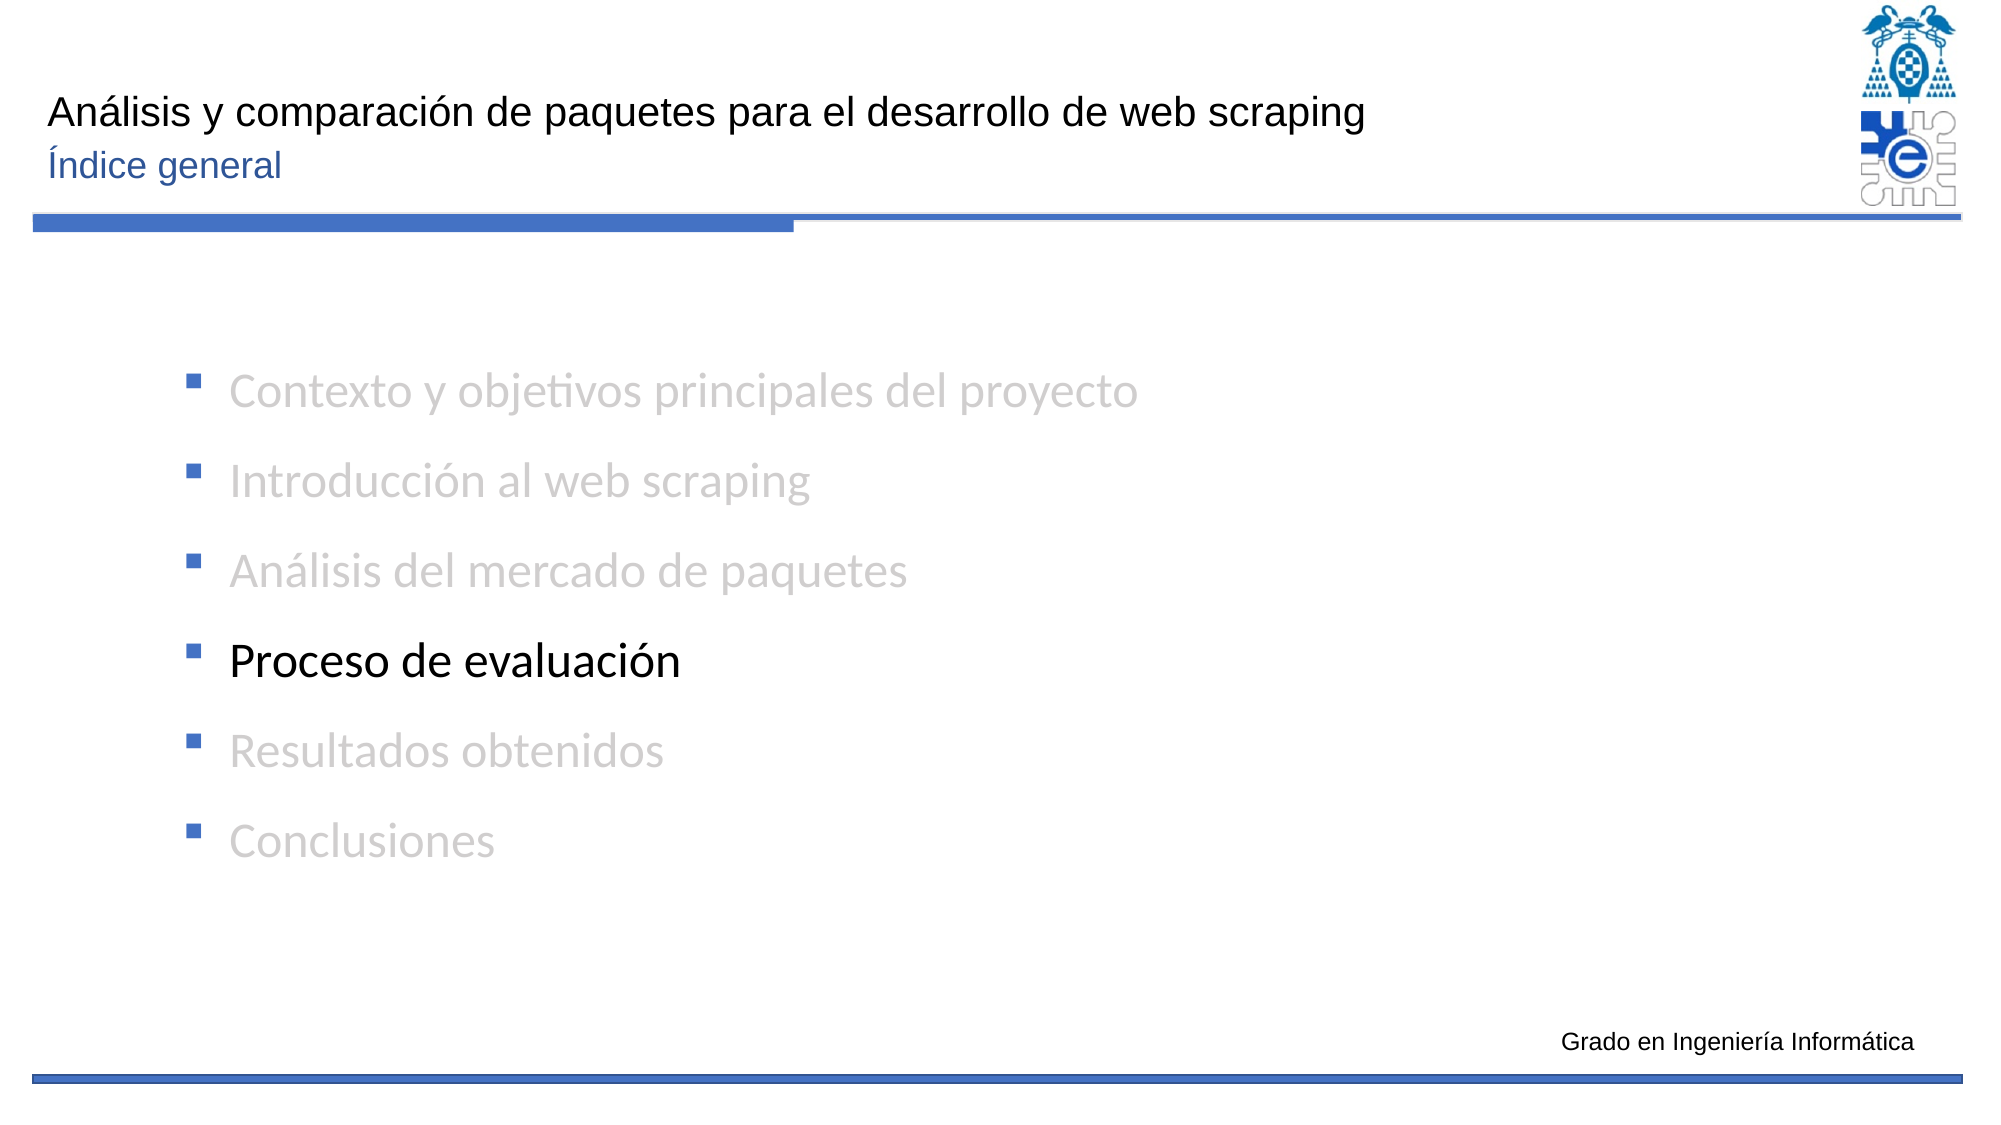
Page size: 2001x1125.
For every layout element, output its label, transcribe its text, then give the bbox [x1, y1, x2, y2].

picture [1855, 0, 1962, 209]
text_box Análisis y comparación de paquetes para el desarrollo de web scraping [32, 77, 1400, 142]
text_box [32, 212, 1963, 222]
text_box Índice general [32, 133, 303, 194]
text_box [32, 213, 795, 233]
text_box Grado en Ingeniería Informática [1537, 1018, 1939, 1064]
text_box Contexto y objetivos principales del proyecto Introducción al web scraping Análisis del mercado de paquetes Proceso de evaluación Resultados obtenidos Conclusiones [167, 320, 1756, 875]
text_box [32, 1074, 1963, 1084]
